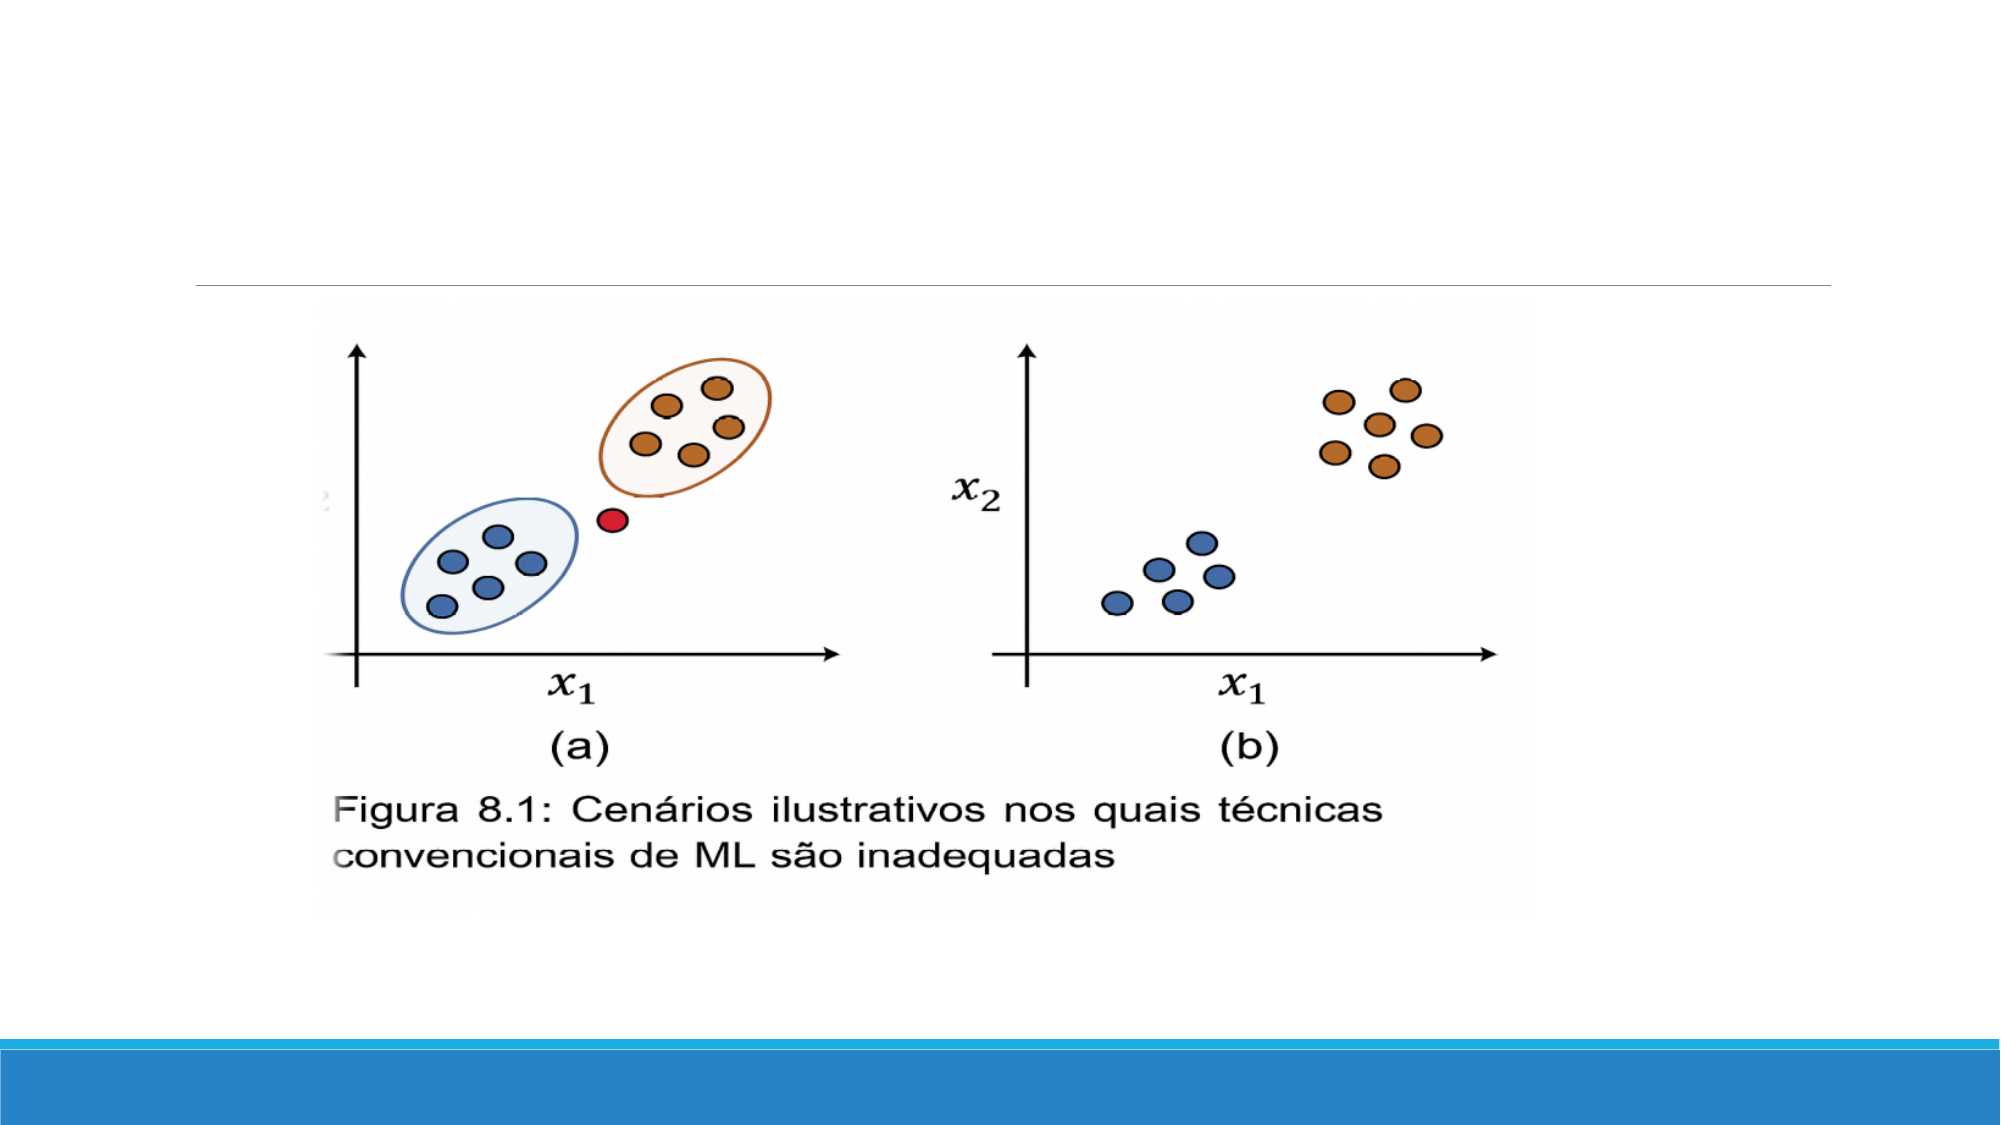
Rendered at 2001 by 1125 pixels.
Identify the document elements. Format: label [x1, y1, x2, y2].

list [319, 302, 1534, 916]
